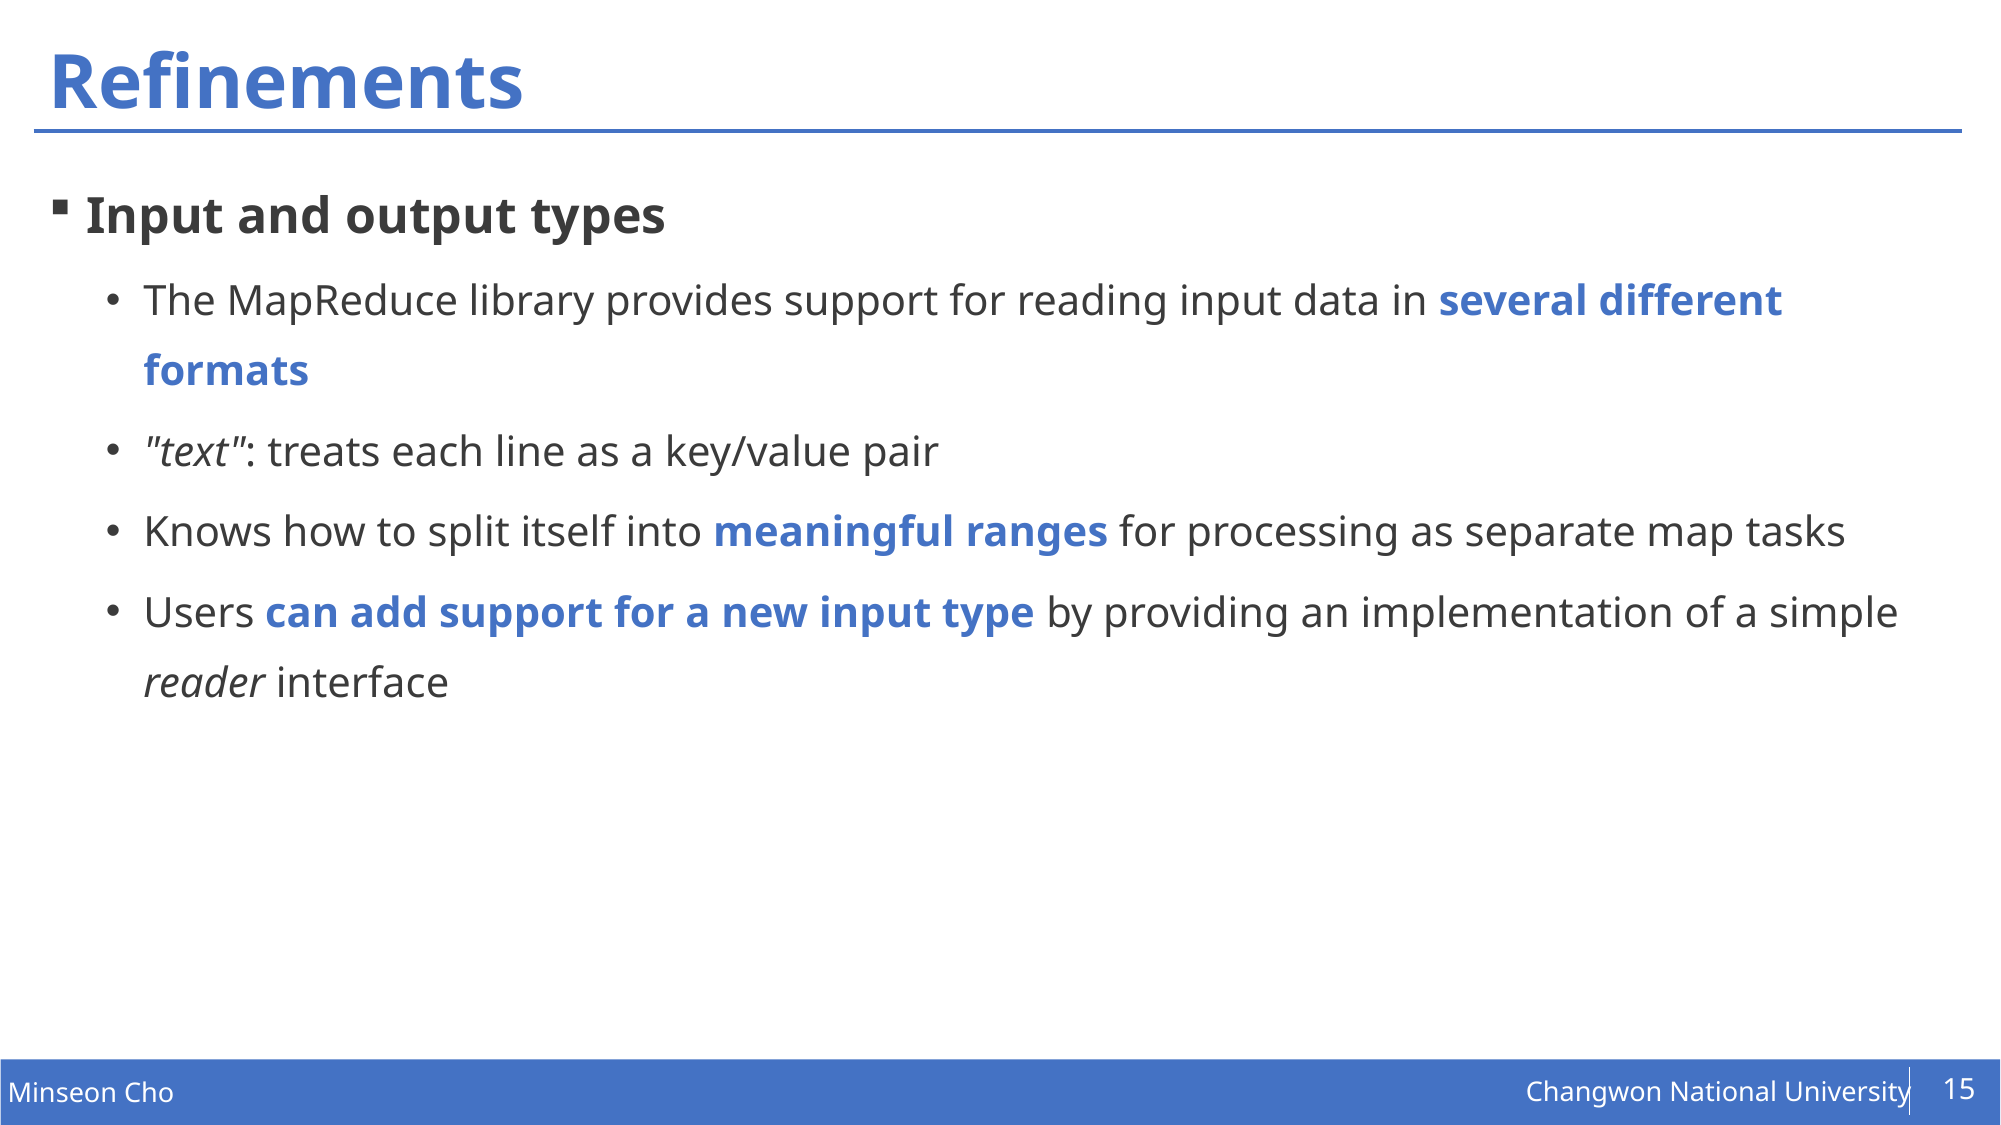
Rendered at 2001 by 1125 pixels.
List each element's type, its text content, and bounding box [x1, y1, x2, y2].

slide_number 15 [1922, 1060, 1996, 1121]
title Refinements [33, 27, 1963, 143]
list Input and output types The MapReduce library provides support for reading input data in several different formats "text": treats each line as a key/value pair Knows how to split itself into meaningful ranges for processing as separate map tasks Users can add support for a new input type by providing an implementation of a simple reader interface [33, 152, 1963, 997]
